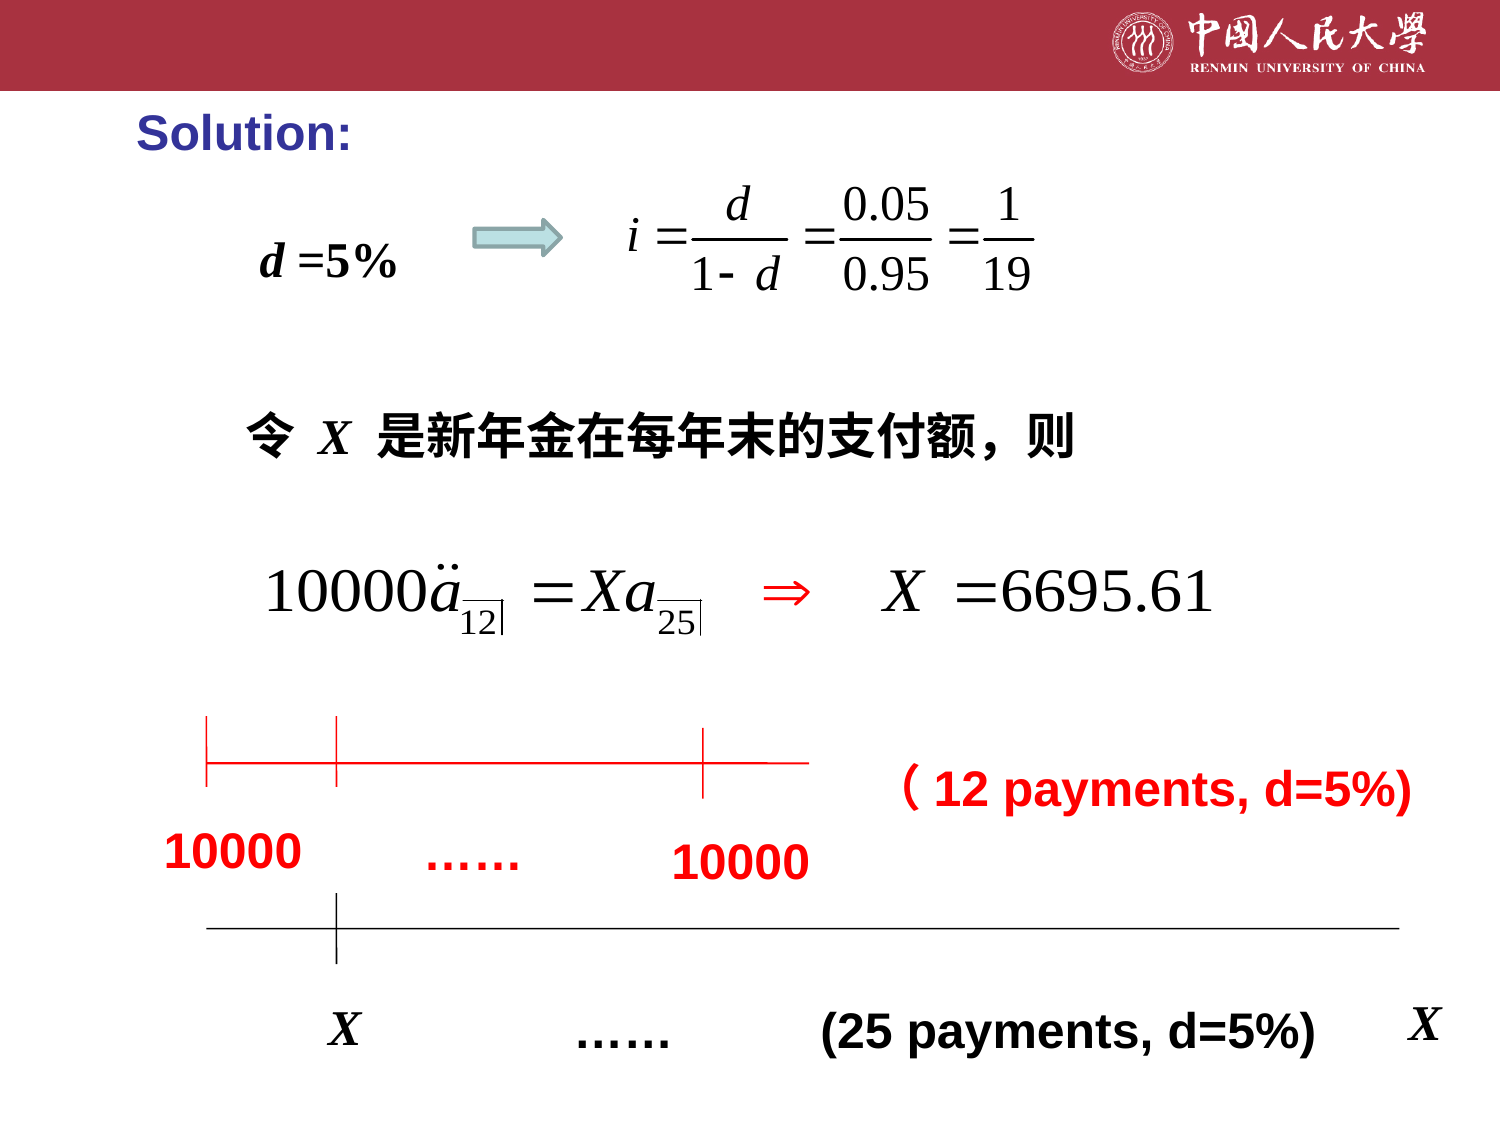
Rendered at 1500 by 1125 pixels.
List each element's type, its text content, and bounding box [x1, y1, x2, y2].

text_box 10000 [656, 798, 826, 898]
text_box X [1393, 959, 1457, 1059]
text_box …… [408, 789, 538, 888]
text_box X [313, 964, 377, 1063]
text_box [472, 217, 564, 258]
text_box 令 X 是新年金在每年末的支付额，则 [230, 373, 1282, 473]
text_box d =5% [244, 196, 441, 295]
text_box 10000 [148, 786, 318, 886]
picture [0, 0, 1500, 91]
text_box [619, 172, 1046, 303]
text_box Solution: [121, 69, 368, 169]
text_box (25 payments, d=5%) [805, 967, 1332, 1067]
text_box …… [558, 967, 689, 1067]
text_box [259, 548, 1222, 648]
text_box （12 payments, d=5%) [856, 724, 1428, 824]
